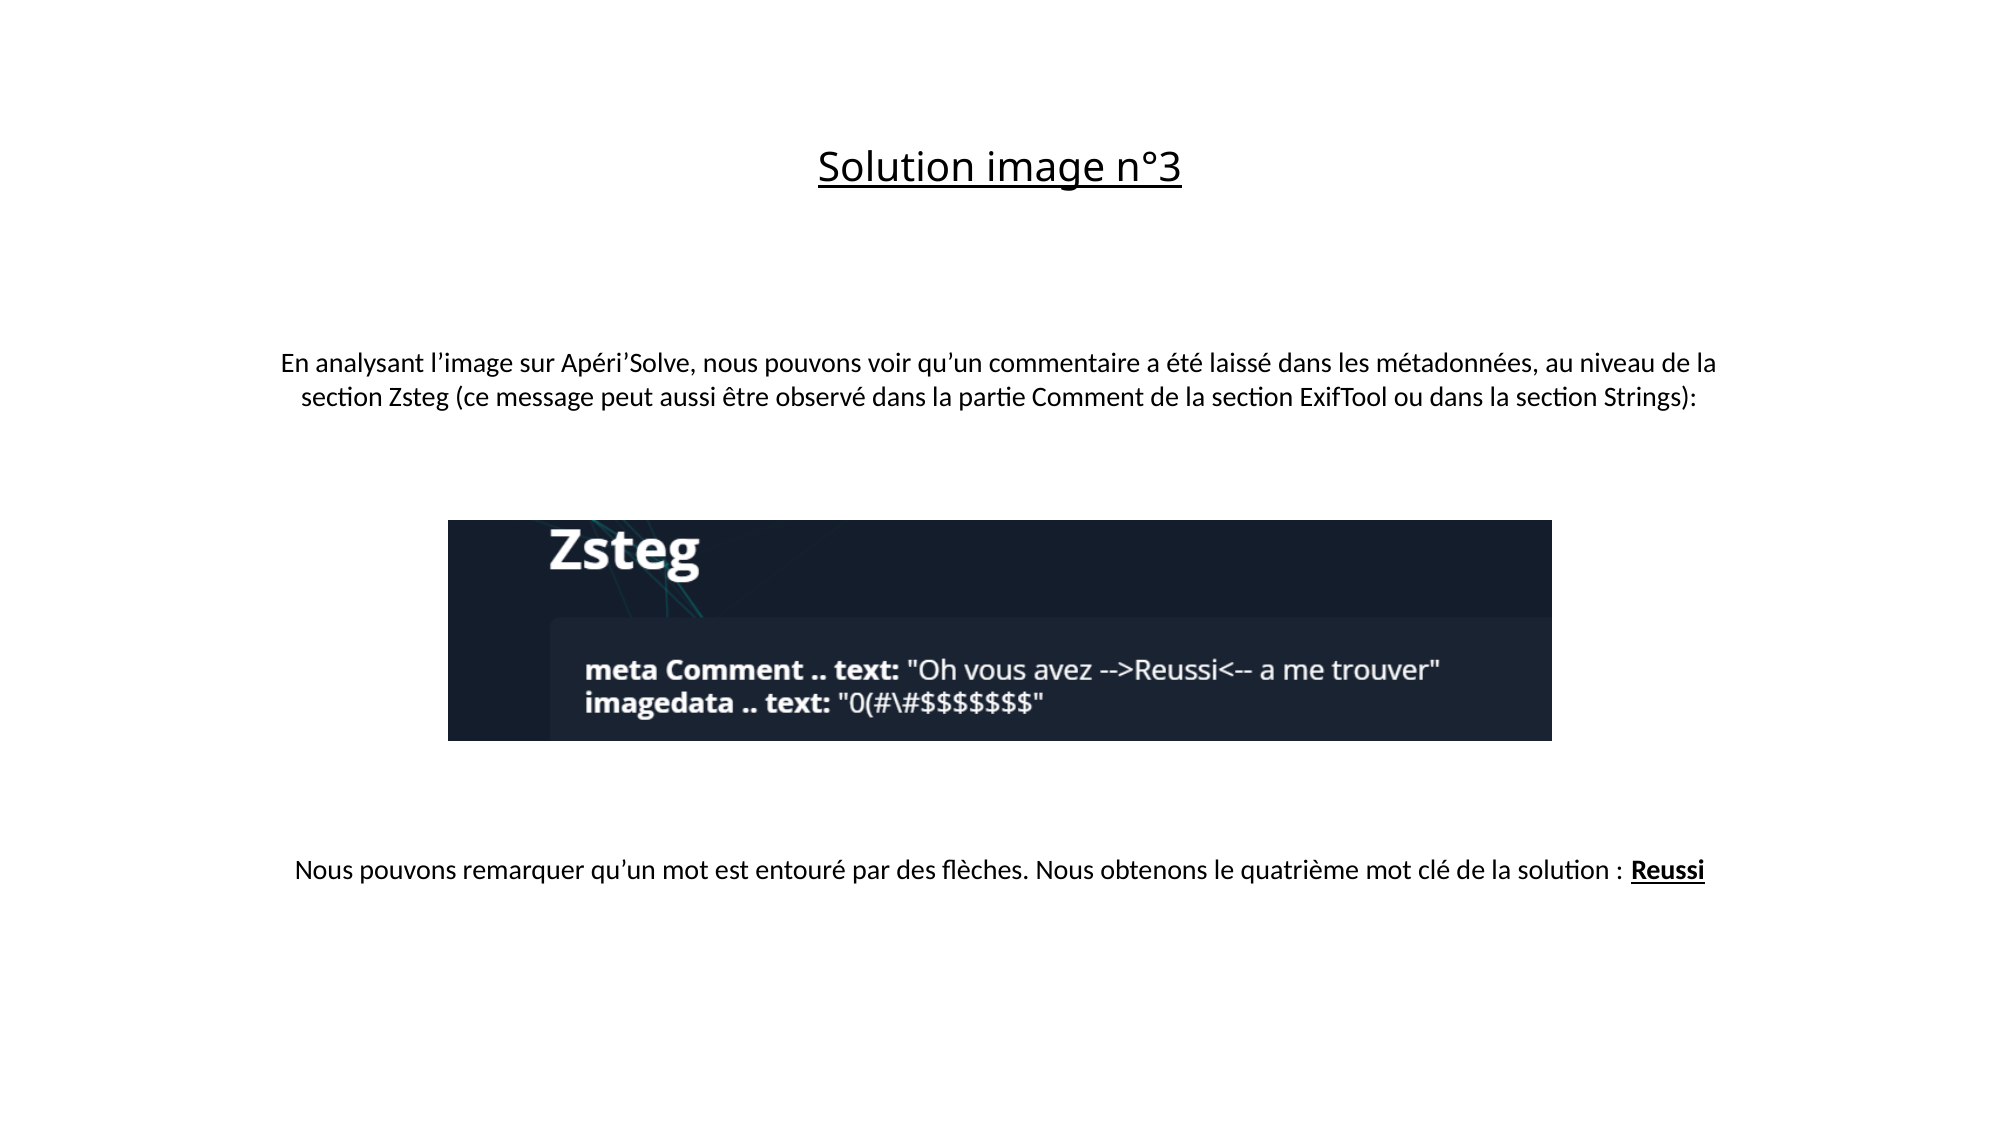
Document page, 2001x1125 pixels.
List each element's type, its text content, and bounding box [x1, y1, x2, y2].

title Solution image n°3 [137, 59, 1863, 278]
text_box Nous pouvons remarquer qu’un mot est entouré par des flèches. Nous obtenons le quatrième mot clé de la solution : Reussi [249, 844, 1750, 893]
picture [448, 520, 1552, 741]
text_box En analysant l’image sur Apéri’Solve, nous pouvons voir qu’un commentaire a été laissé dans les métadonnées, au niveau de la section Zsteg (ce message peut aussi être observé dans la partie Comment de la section ExifTool ou dans la section Strings): [249, 337, 1750, 420]
